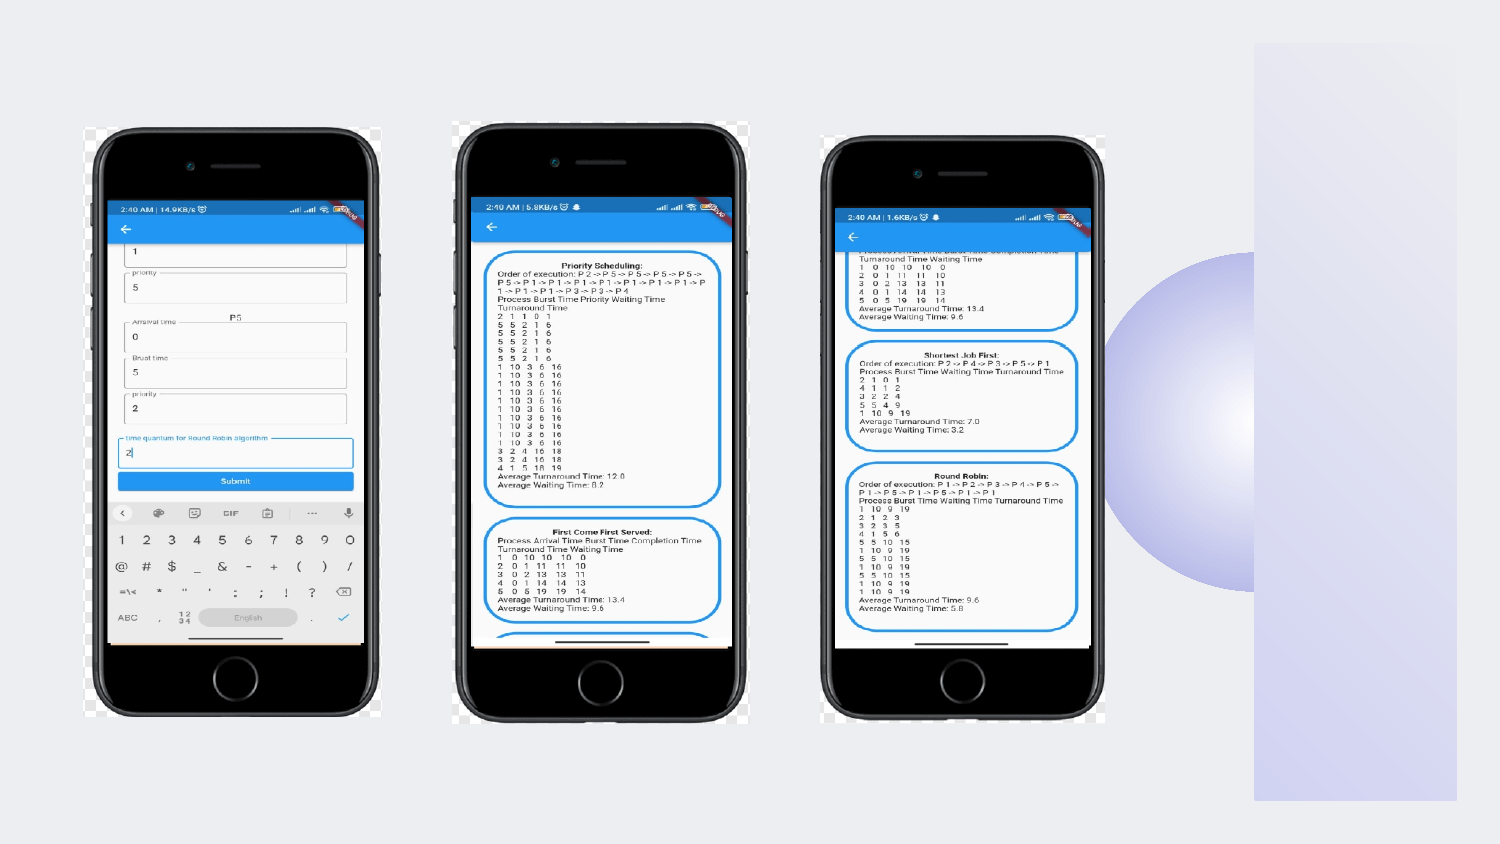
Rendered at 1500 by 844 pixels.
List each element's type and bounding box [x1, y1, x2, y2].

picture [82, 127, 382, 717]
picture [820, 135, 1105, 724]
picture [451, 121, 751, 724]
